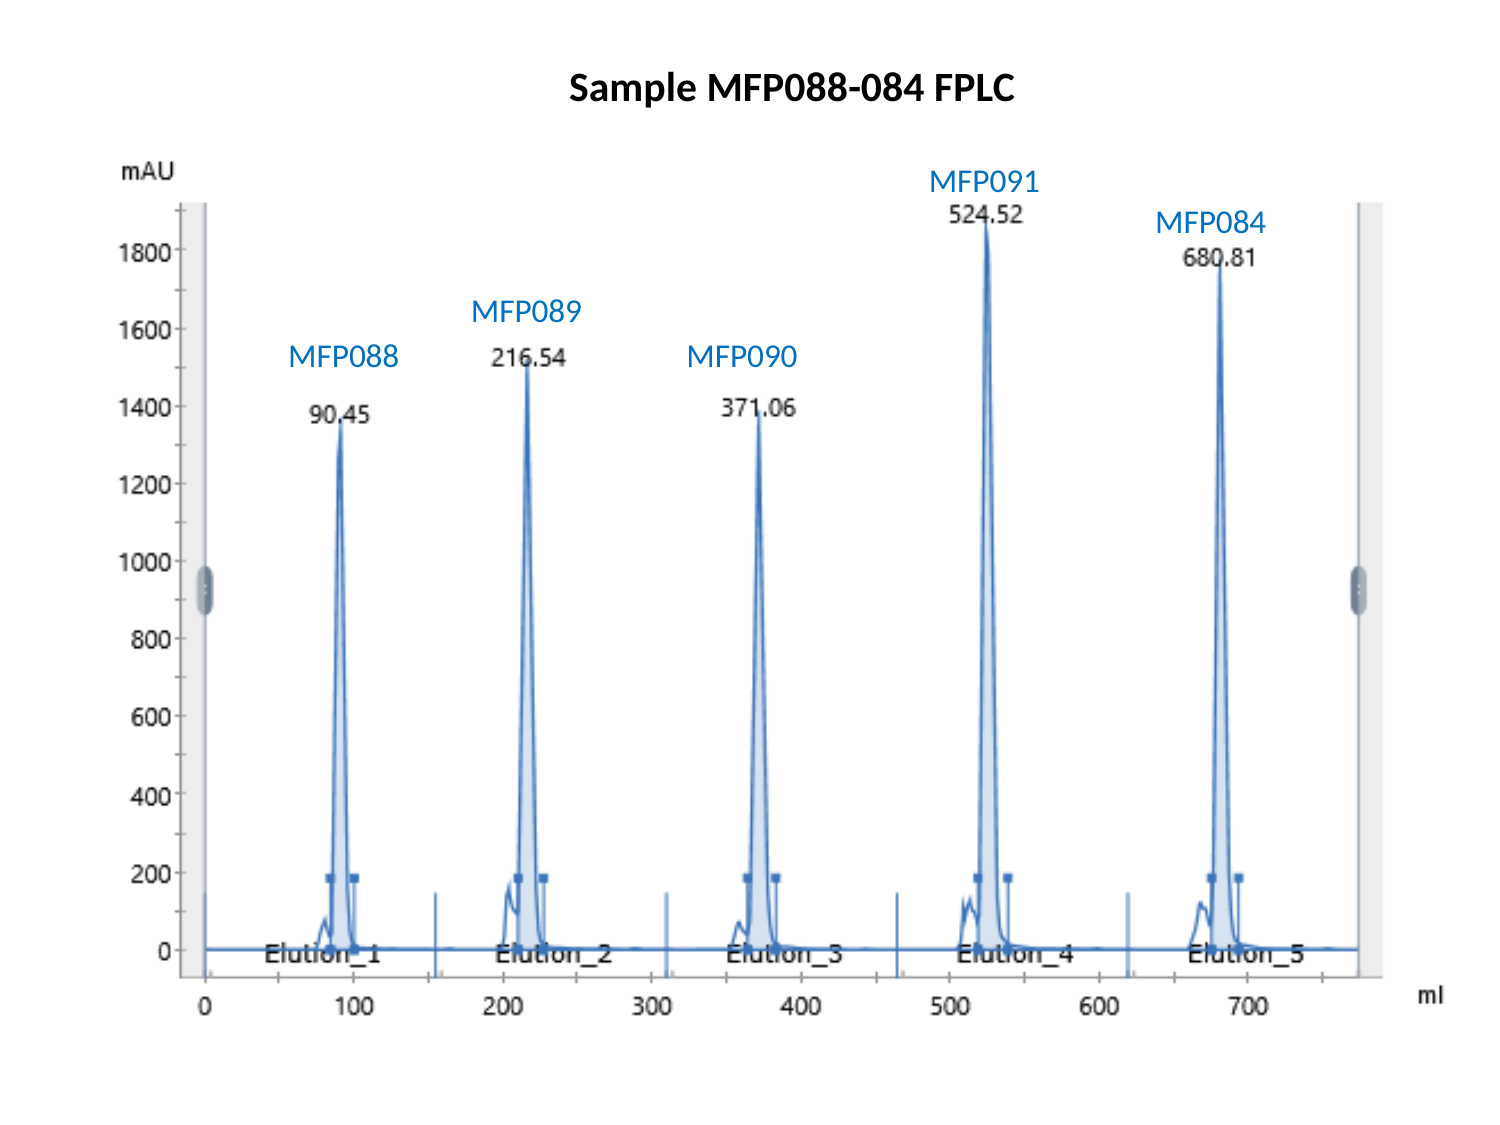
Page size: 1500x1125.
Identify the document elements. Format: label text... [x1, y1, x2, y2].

picture [105, 144, 1447, 1027]
text_box Sample MFP088-084 FPLC [397, 60, 1187, 111]
